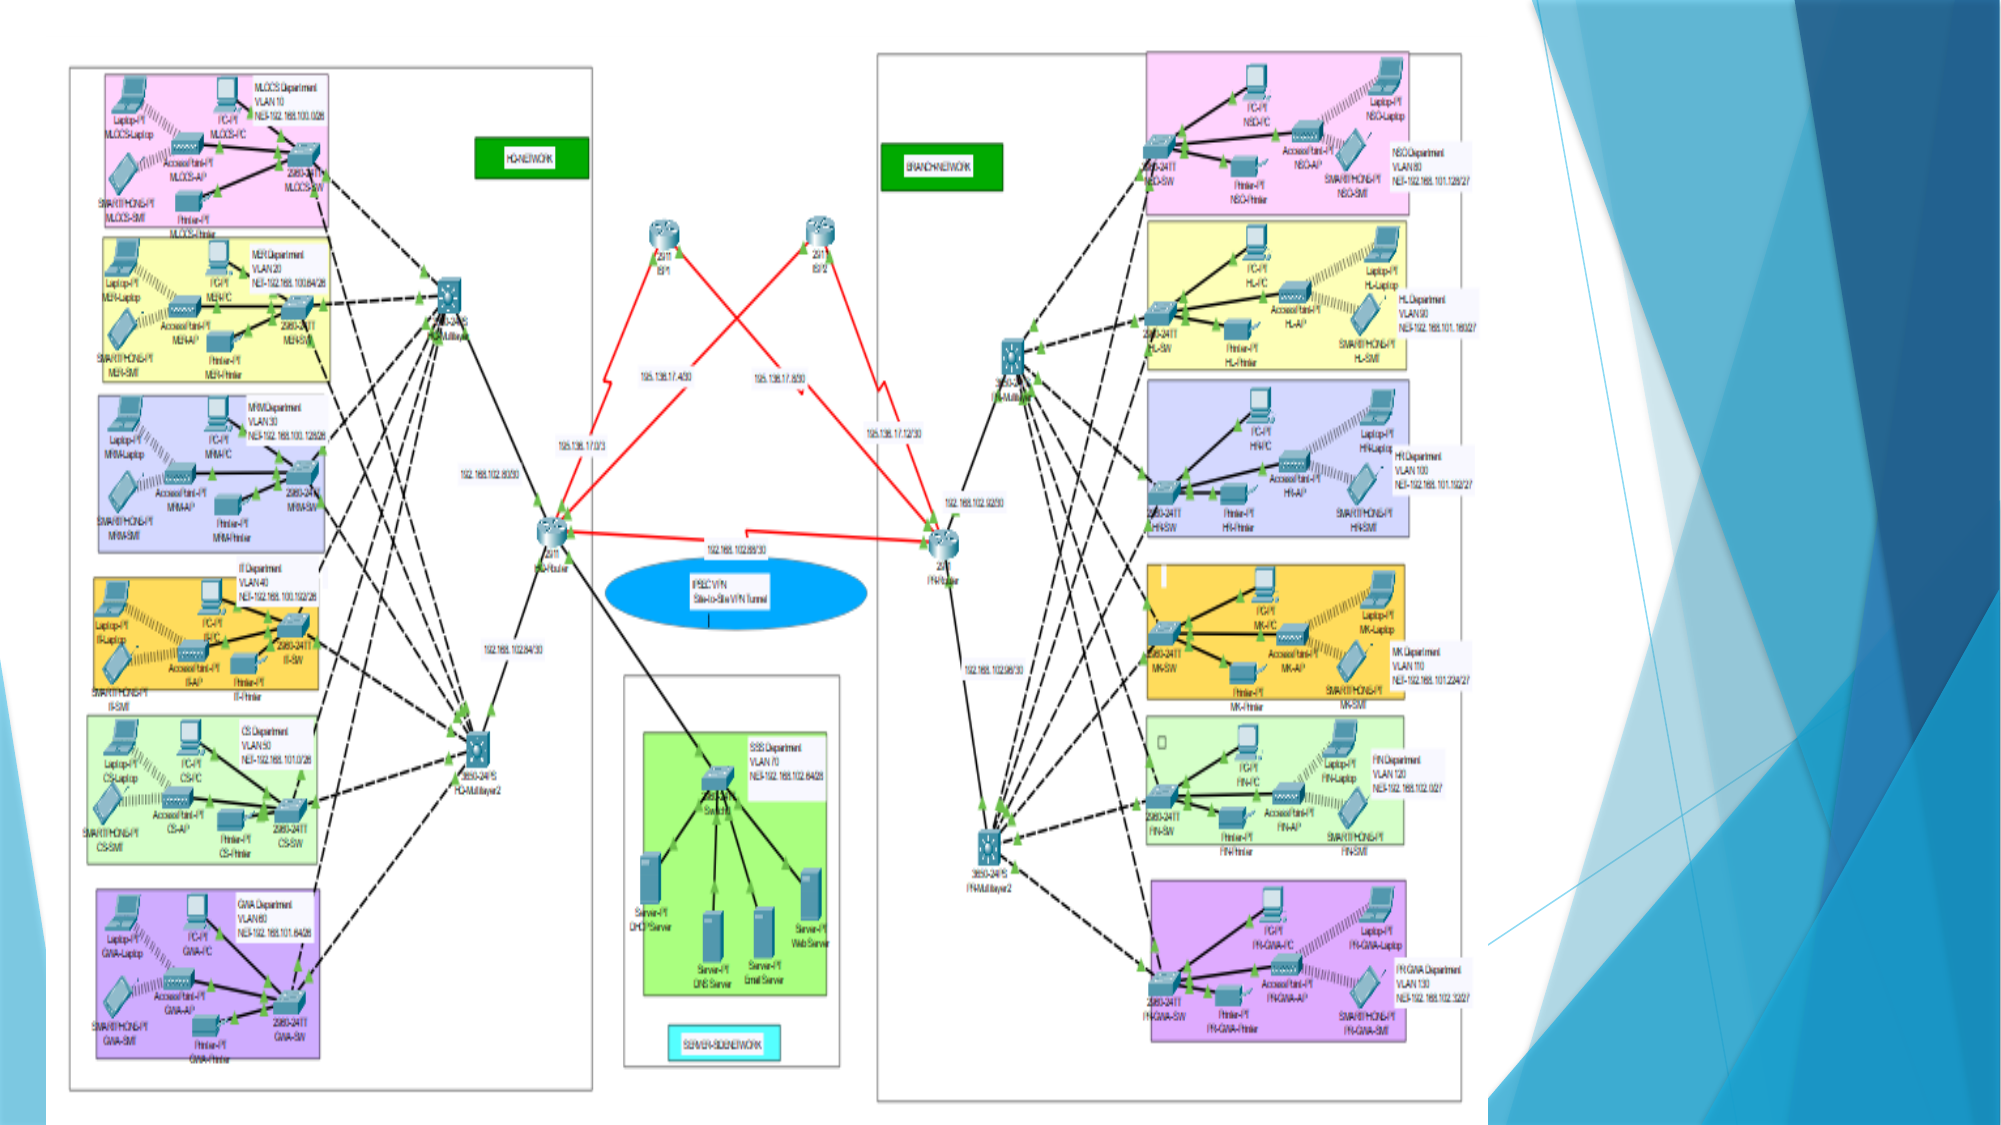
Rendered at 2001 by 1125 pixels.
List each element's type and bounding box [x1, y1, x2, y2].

picture [45, 35, 1488, 1125]
